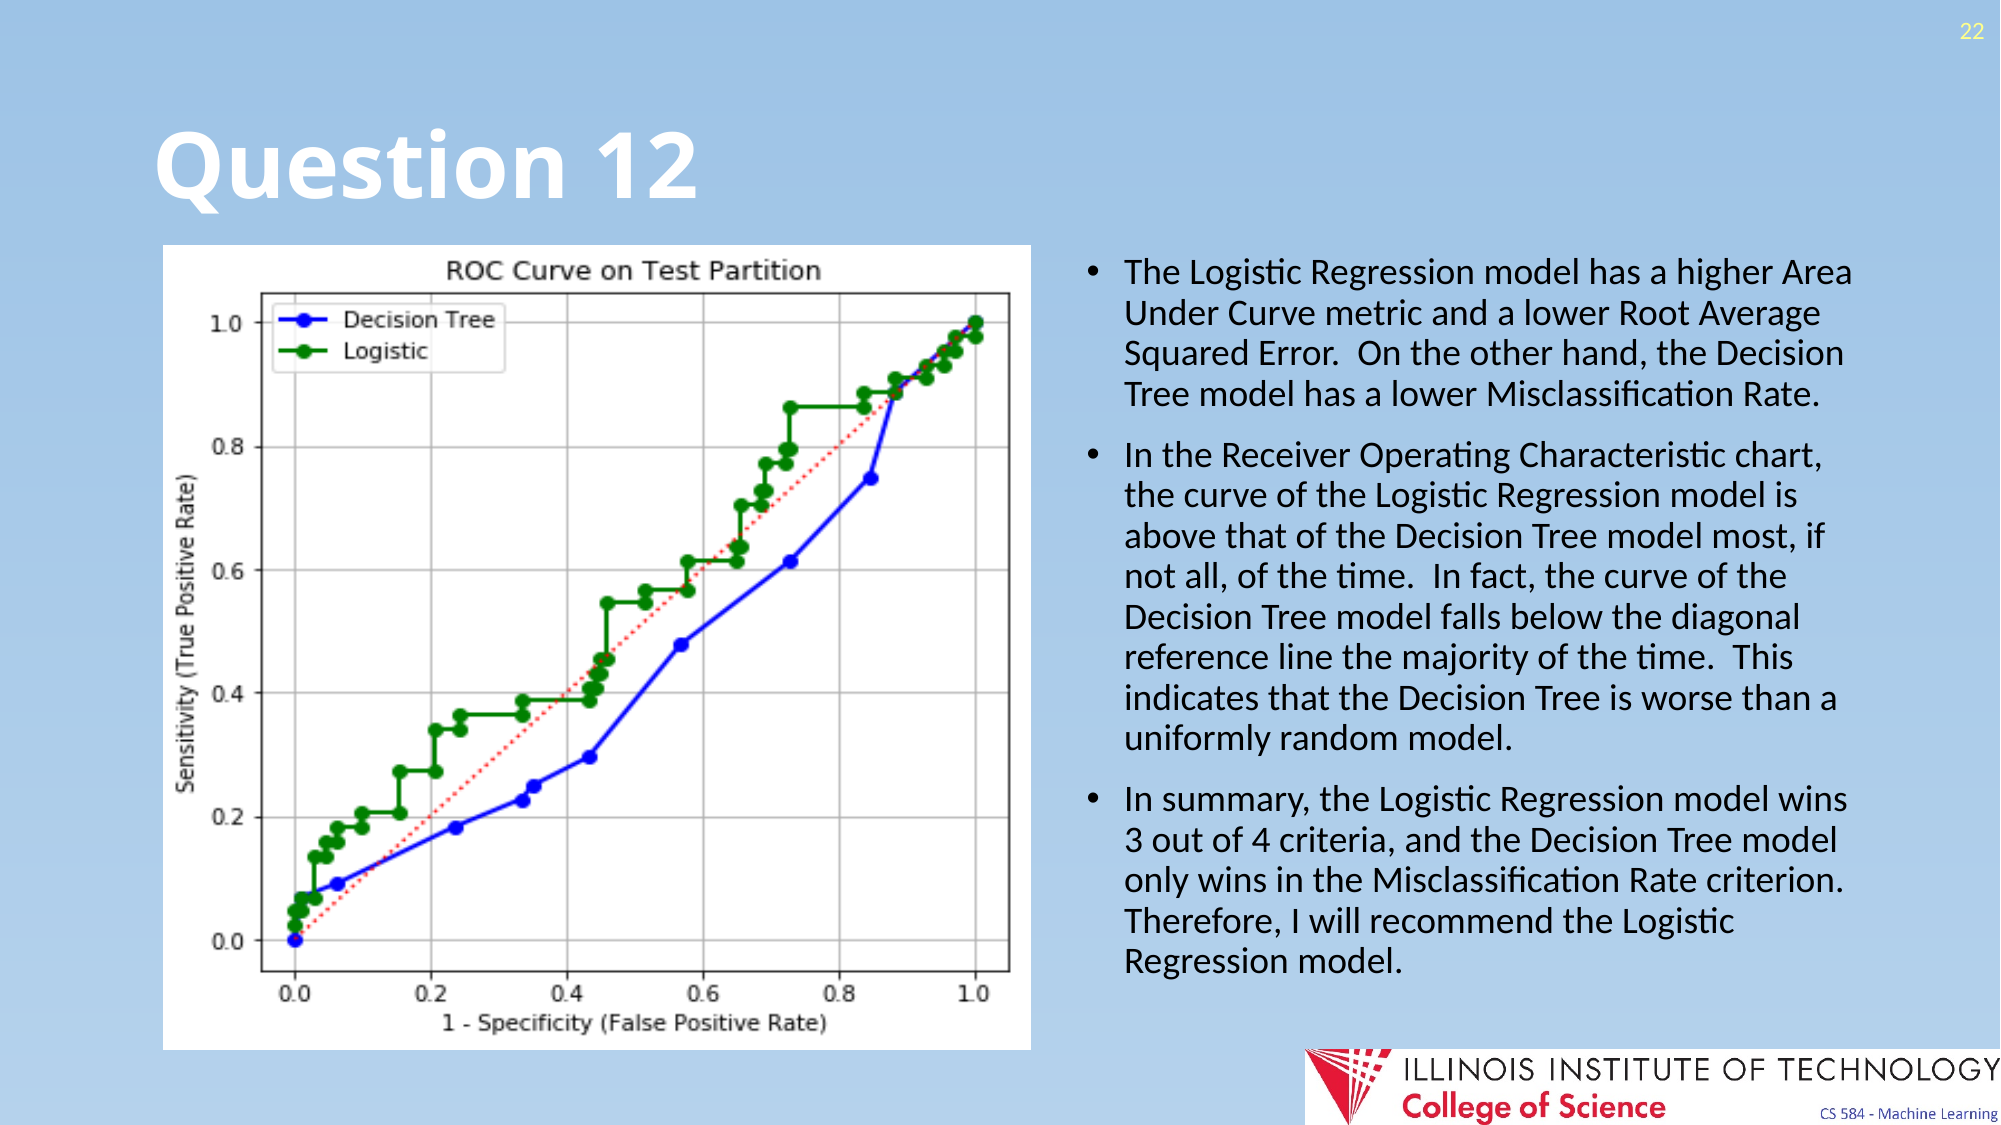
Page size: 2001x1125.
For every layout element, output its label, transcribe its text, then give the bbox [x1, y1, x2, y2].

title Question 12 [137, 59, 1863, 278]
slide_number 22 [1550, 0, 2000, 60]
list The Logistic Regression model has a higher Area Under Curve metric and a lower Root Average Squared Error. On the other hand, the Decision Tree model has a lower Misclassification Rate. In the Receiver Operating Characteristic chart, the curve of the Logistic Regression model is above that of the Decision Tree model most, if not all, of the time. In fact, the curve of the Decision Tree model falls below the diagonal reference line the majority of the time. This indicates that the Decision Tree is worse than a uniformly random model. In summary, the Logistic Regression model wins 3 out of 4 criteria, and the Decision Tree model only wins in the Misclassification Rate criterion. Therefore, I will recommend the Logistic Regression model. [1071, 244, 1889, 1049]
picture [1305, 1049, 2000, 1125]
picture [163, 245, 1031, 1050]
